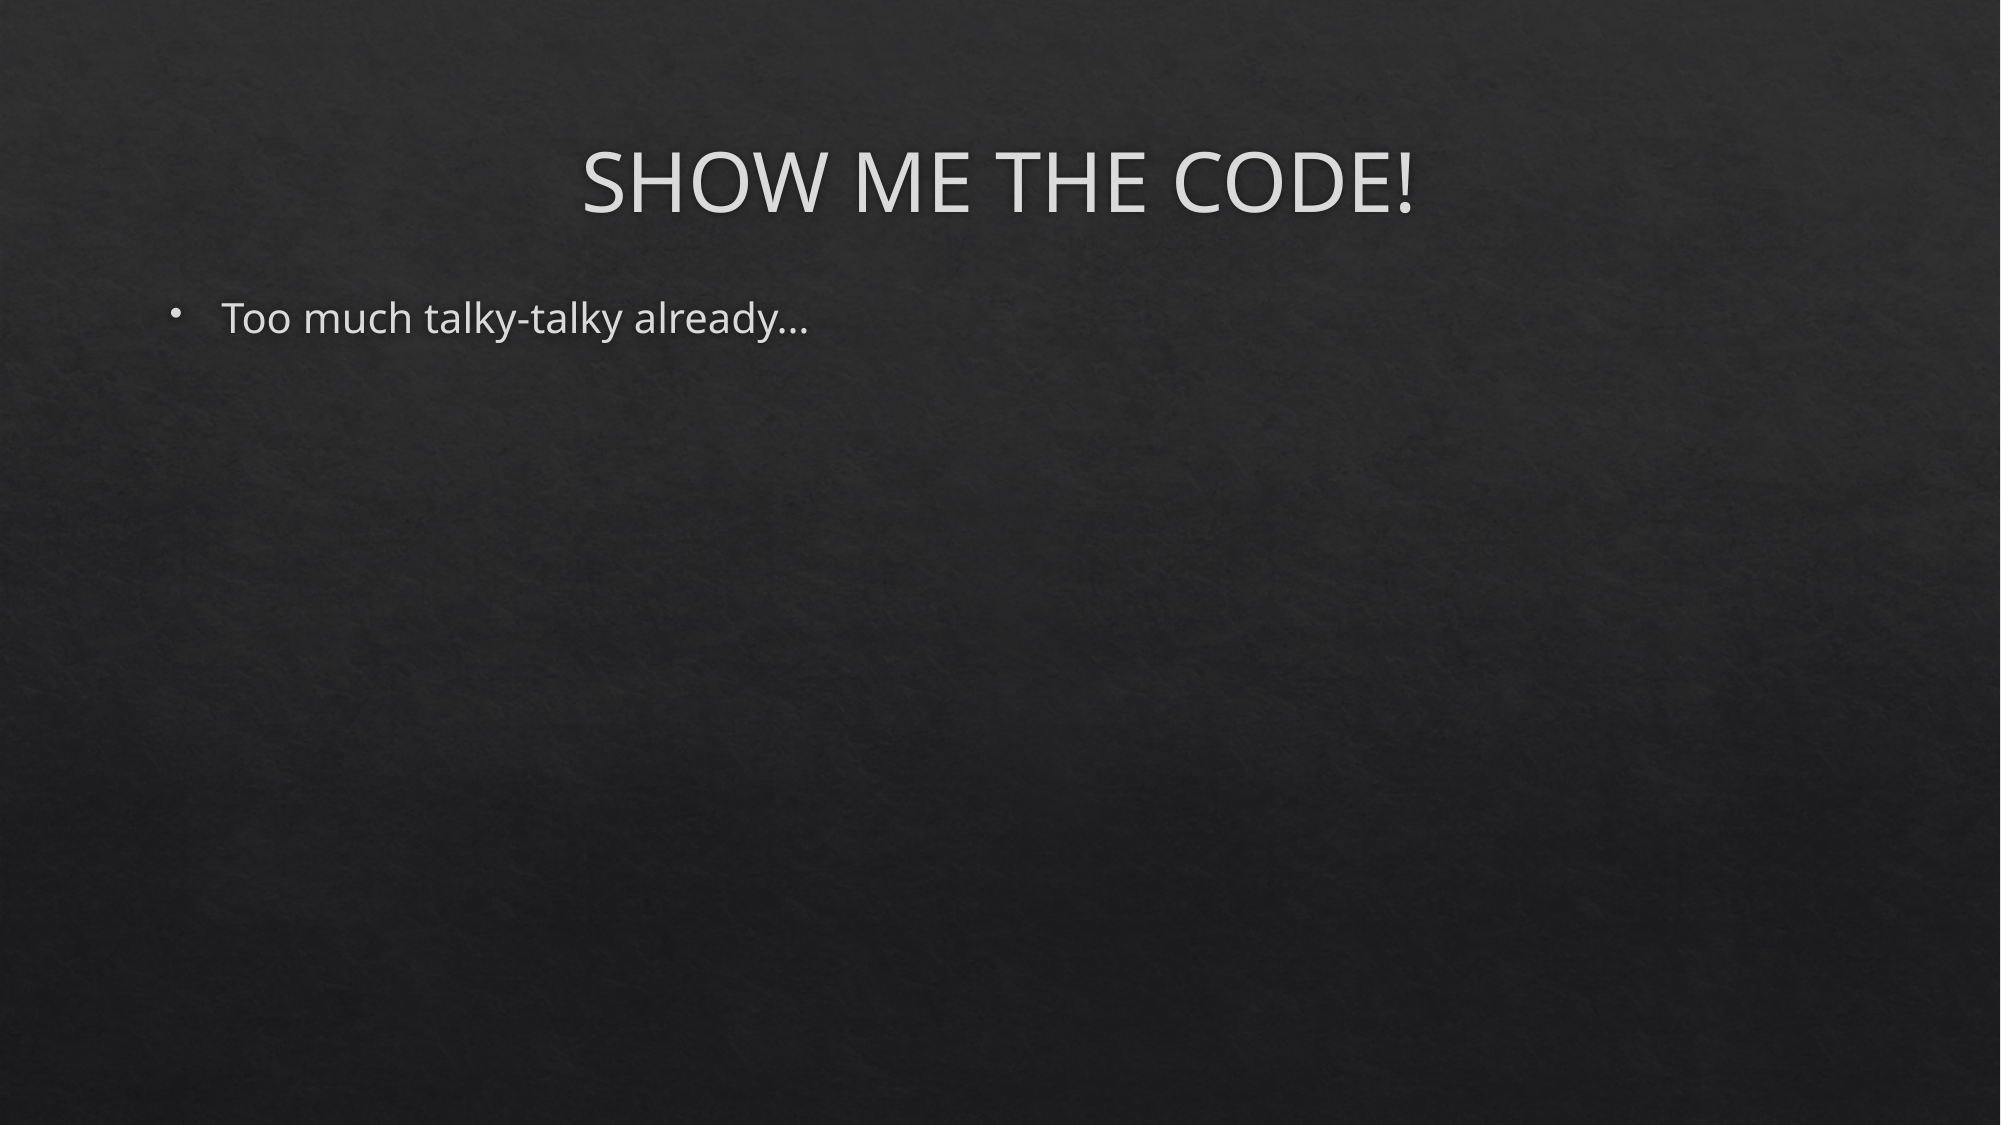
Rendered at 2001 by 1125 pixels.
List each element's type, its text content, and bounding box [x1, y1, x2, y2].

list Too much talky-talky already… [149, 284, 1849, 950]
title SHOW ME THE CODE! [149, 99, 1849, 260]
